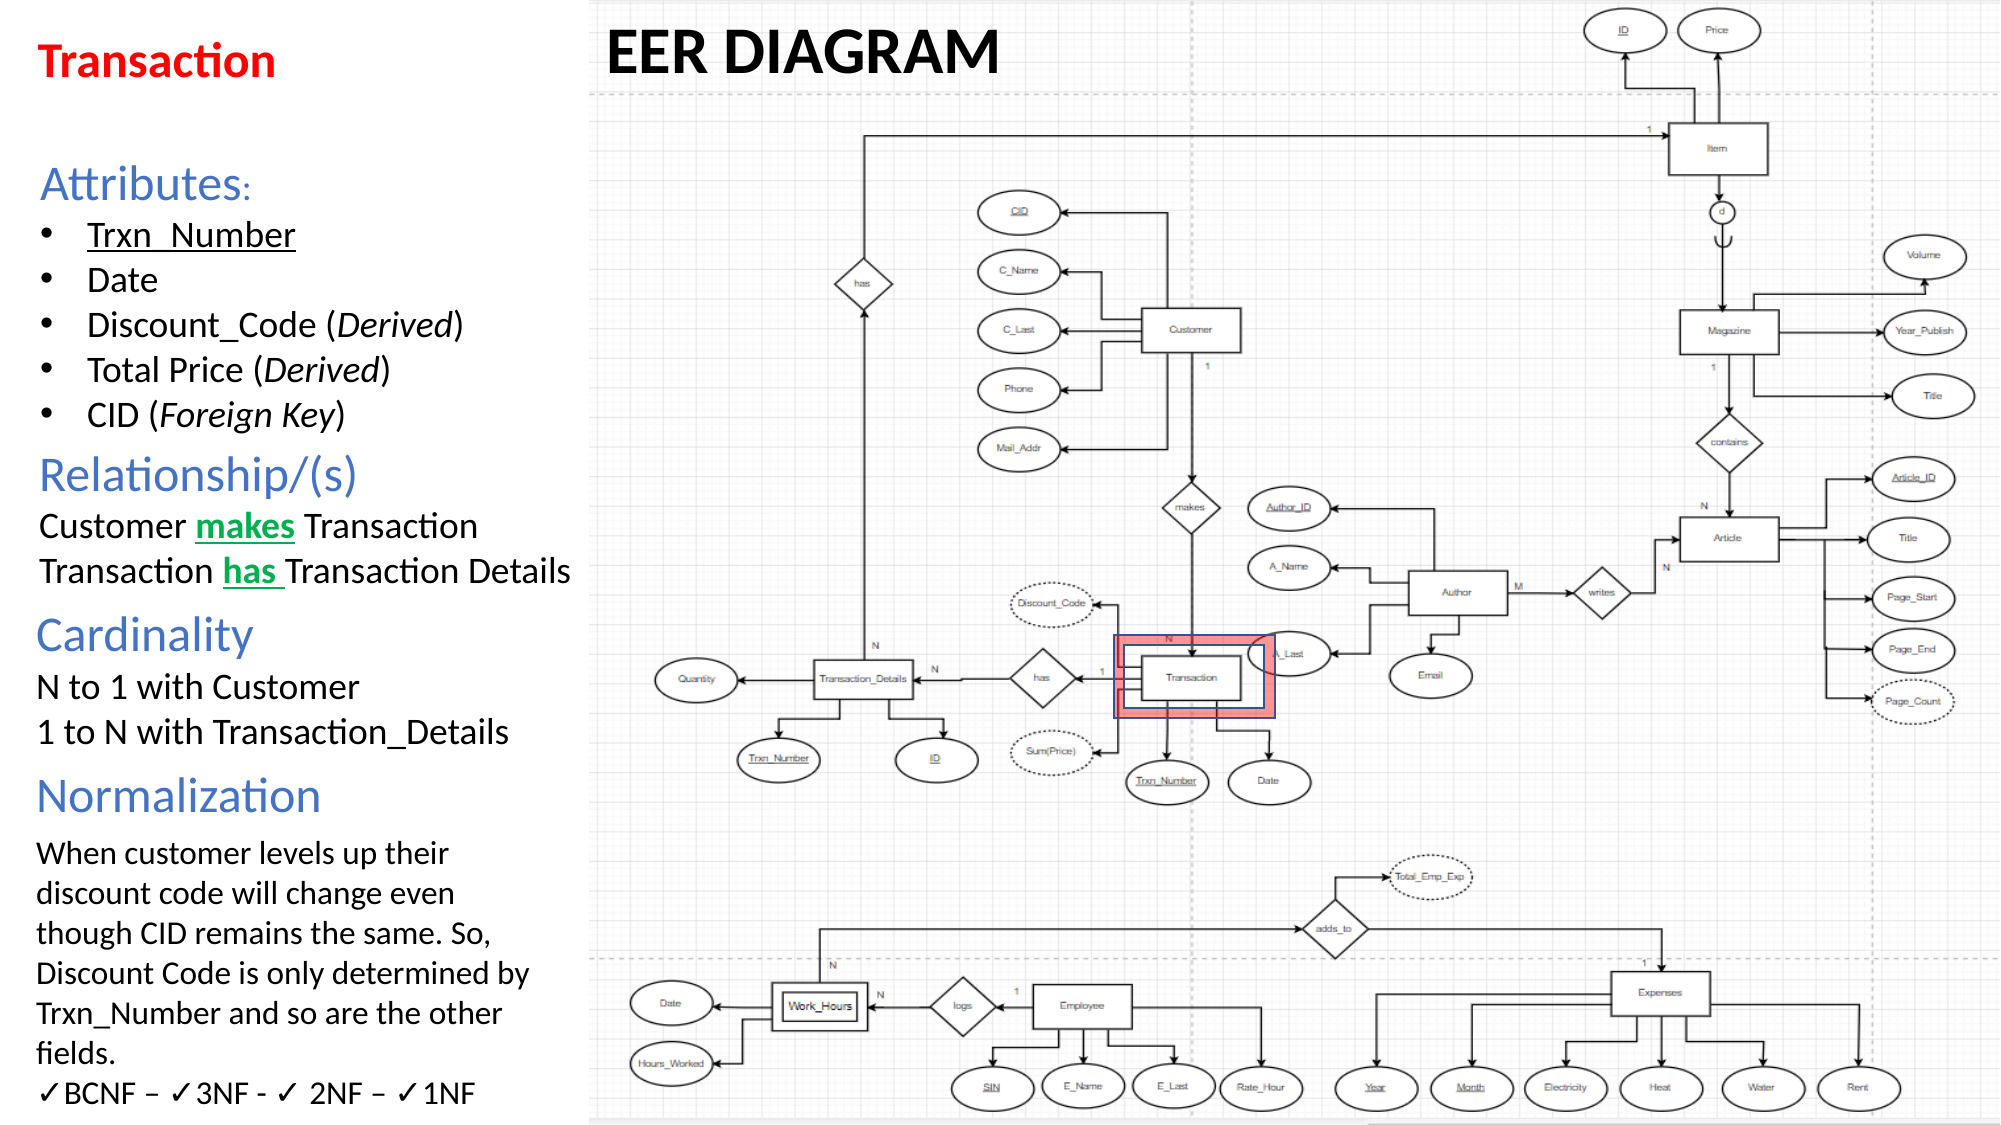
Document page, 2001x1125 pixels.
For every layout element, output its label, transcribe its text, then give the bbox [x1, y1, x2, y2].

text_box Attributes: Trxn_Number Date Discount_Code (Derived) Total Price (Derived) CID (Foreign Key) [25, 142, 480, 434]
text_box Normalization [21, 754, 362, 824]
picture [589, 0, 2000, 1125]
text_box When customer levels up their discount code will change even though CID remains the same. So, Discount Code is only determined by Trxn_Number and so are the other fields. ✓BCNF – ✓3NF - ✓ 2NF – ✓1NF [21, 824, 569, 1119]
text_box Relationship/(s) Customer makes Transaction Transaction has Transaction Details [24, 434, 587, 599]
text_box Cardinality N to 1 with Customer 1 to N with Transaction_Details [21, 594, 534, 760]
text_box Transaction [22, 20, 292, 95]
